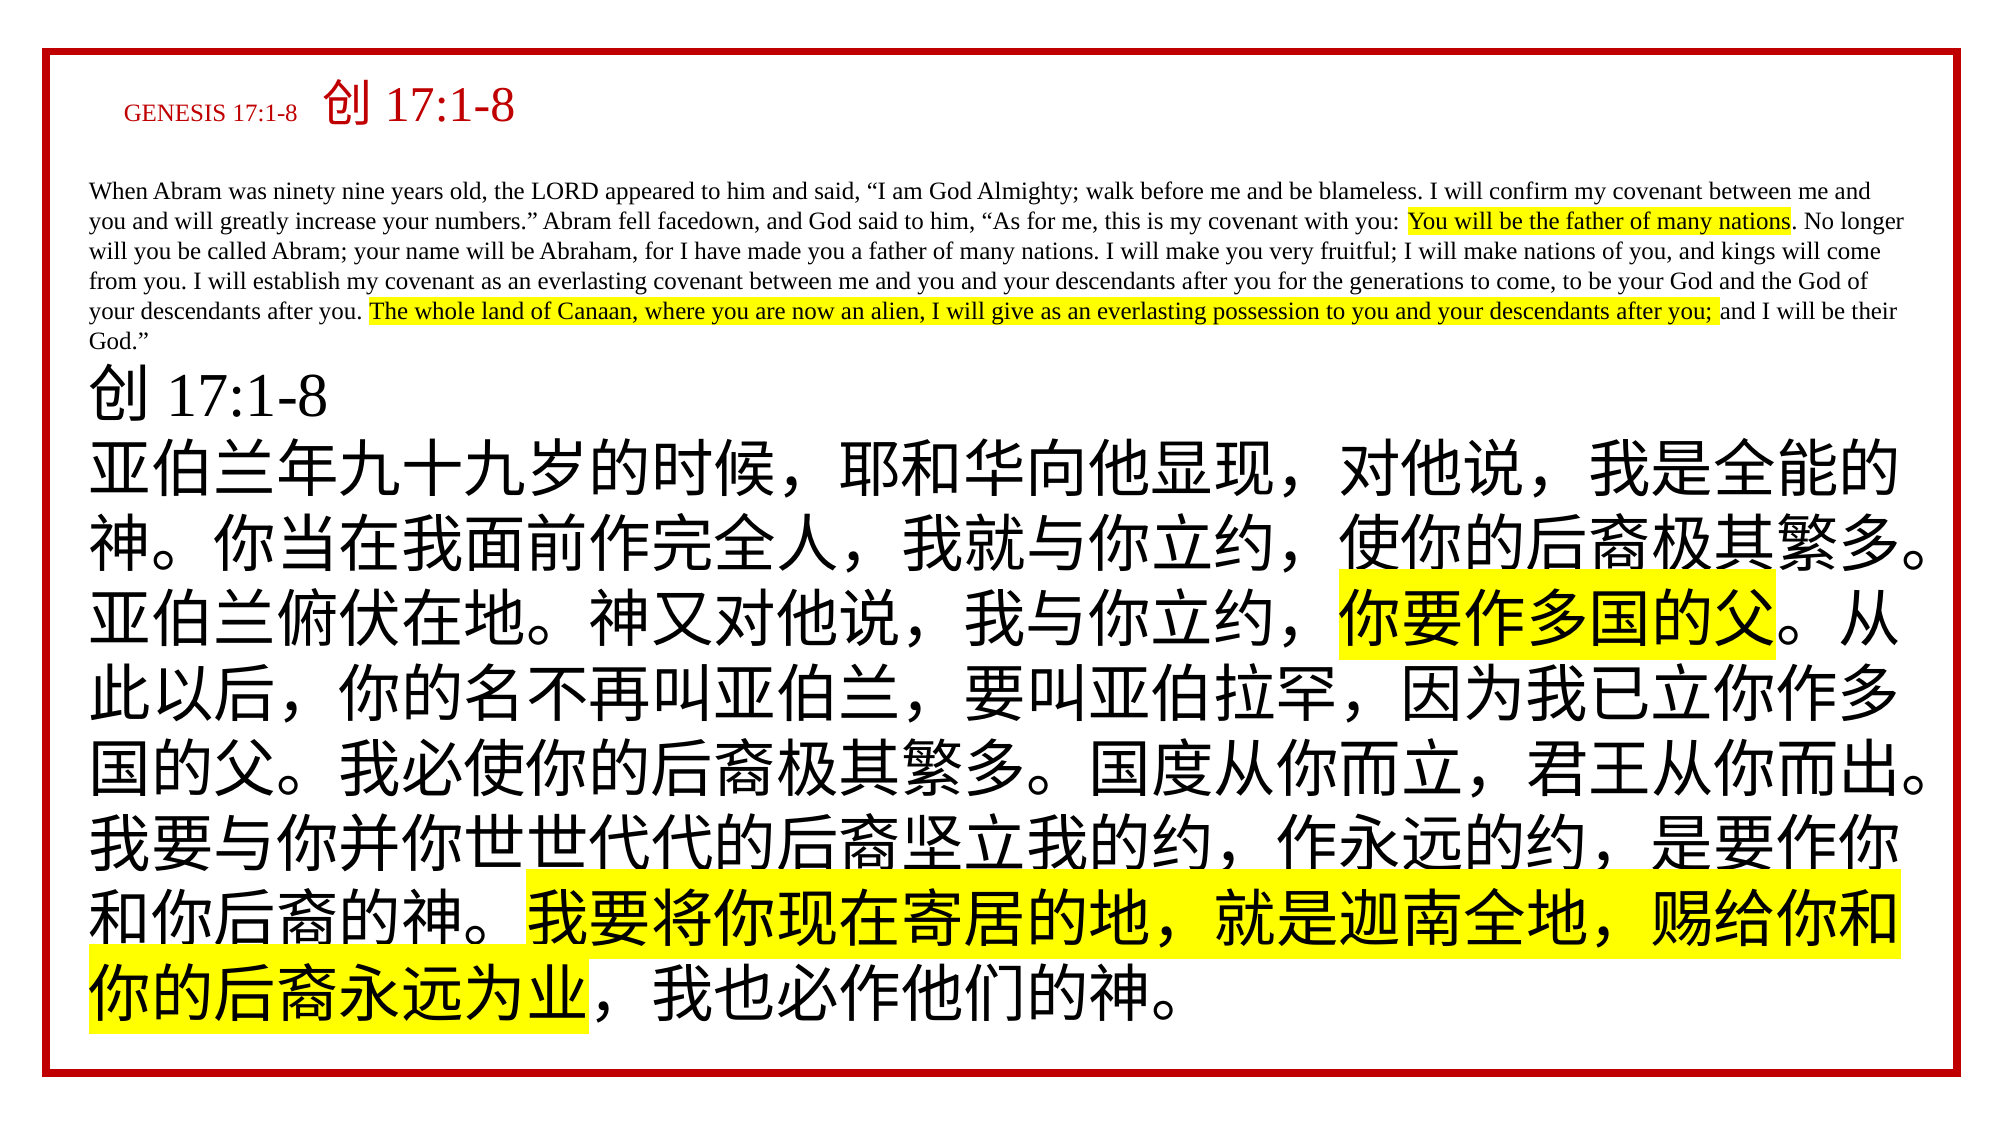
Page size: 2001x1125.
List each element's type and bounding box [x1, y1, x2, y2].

text_box [45, 50, 1958, 1074]
